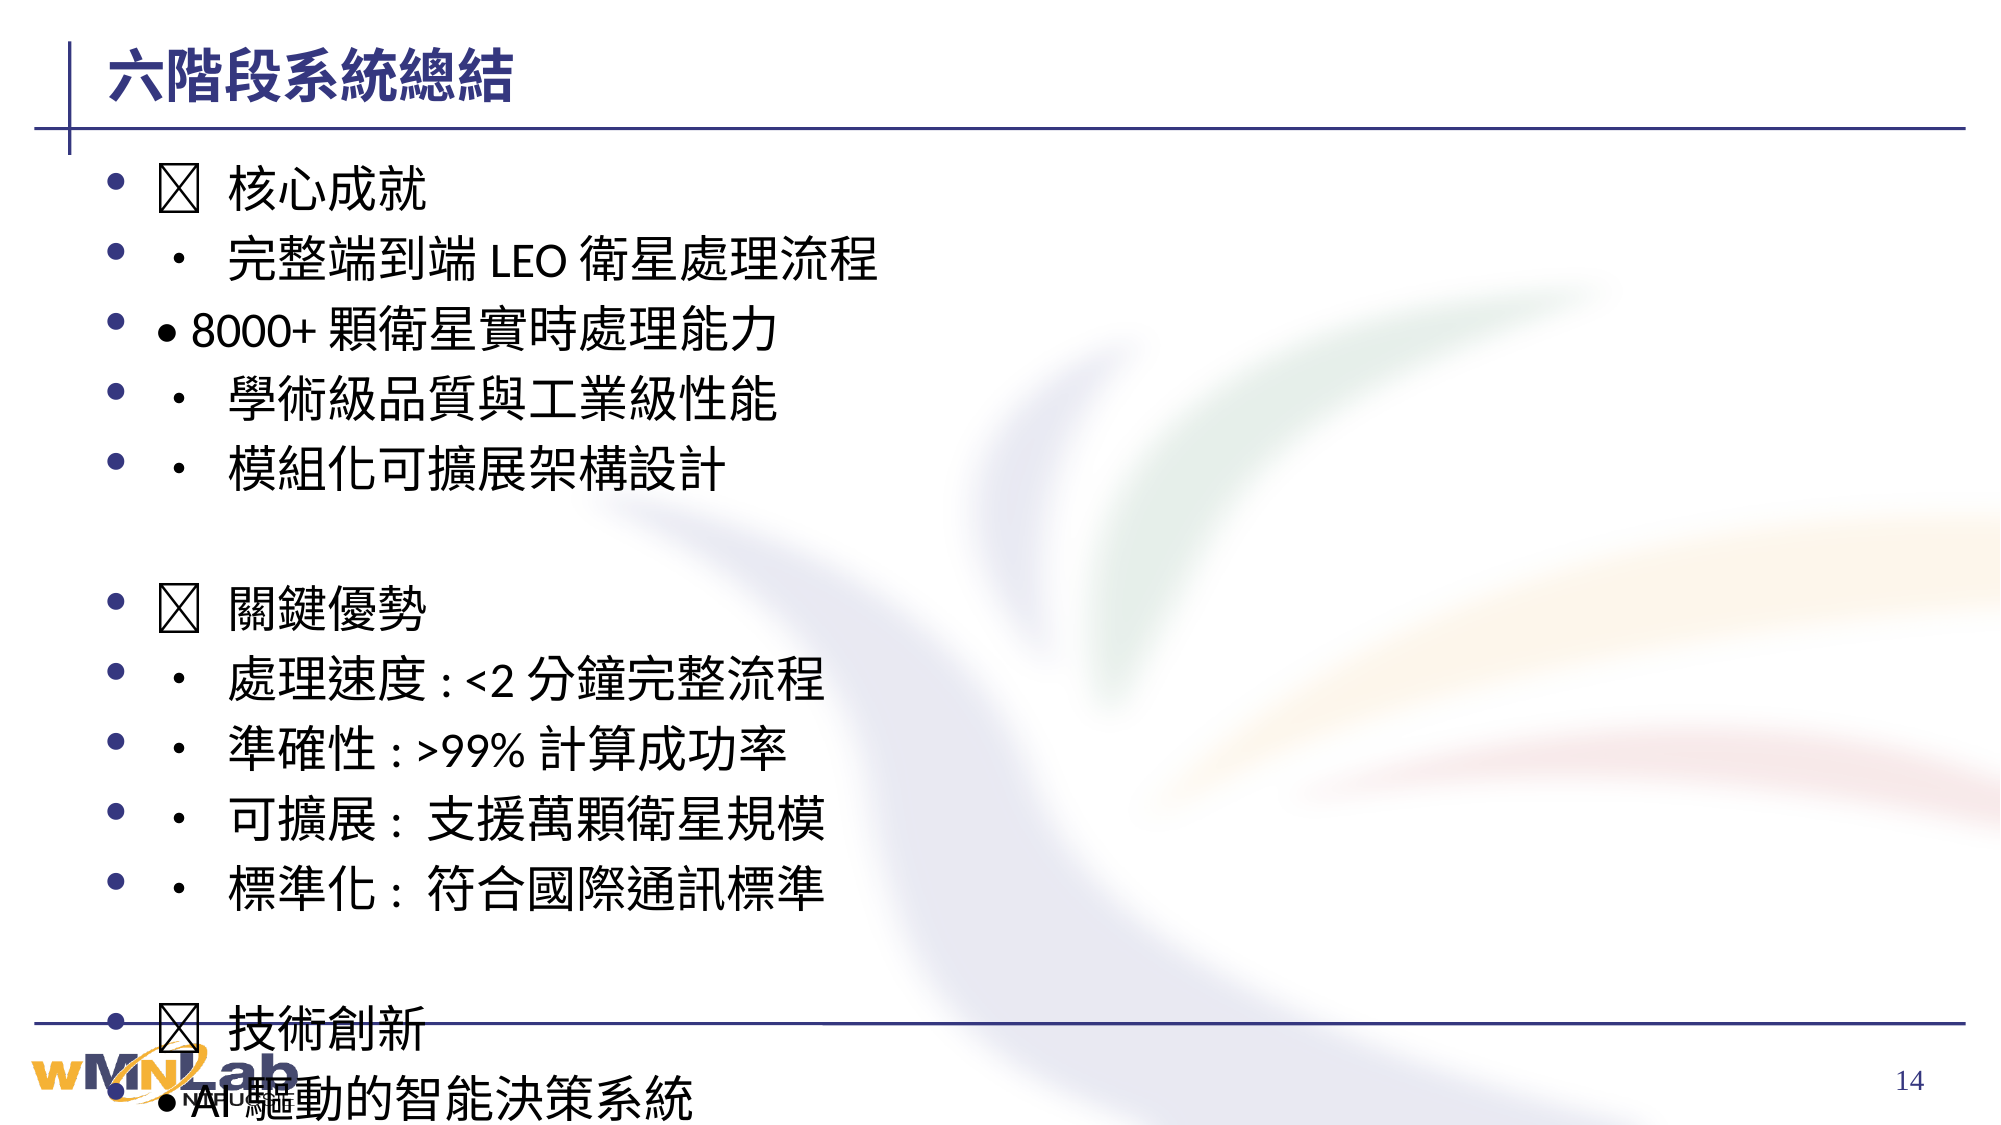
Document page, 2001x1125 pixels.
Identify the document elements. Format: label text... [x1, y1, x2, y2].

title 六階段系統總結 [92, 23, 1966, 117]
list ✅ 核心成就 • 完整端到端LEO衛星處理流程 • 8000+顆衛星實時處理能力 • 學術級品質與工業級性能 • 模組化可擴展架構設計 🎯 關鍵優勢 • 處理速度: <2分鐘完整流程 • 準確性: >99%計算成功率 • 可擴展: 支援萬顆衛星規模 • 標準化: 符合國際通訊標準 🚀 技術創新 • AI驅動的智能決策系統 • 多層級品質驗證體系 • 自動化故障診斷與修復 • 實時性能監控與優化 📈 未來發展 • 擴展到其他軌道類型 (MEO/GEO) • 集成更多AI算法 • 支援更大規模星座 • 商業化產品開發 🏆 建立了LEO衛星通訊處理的新標準 [92, 149, 1966, 1002]
picture [0, 0, 2000, 1125]
